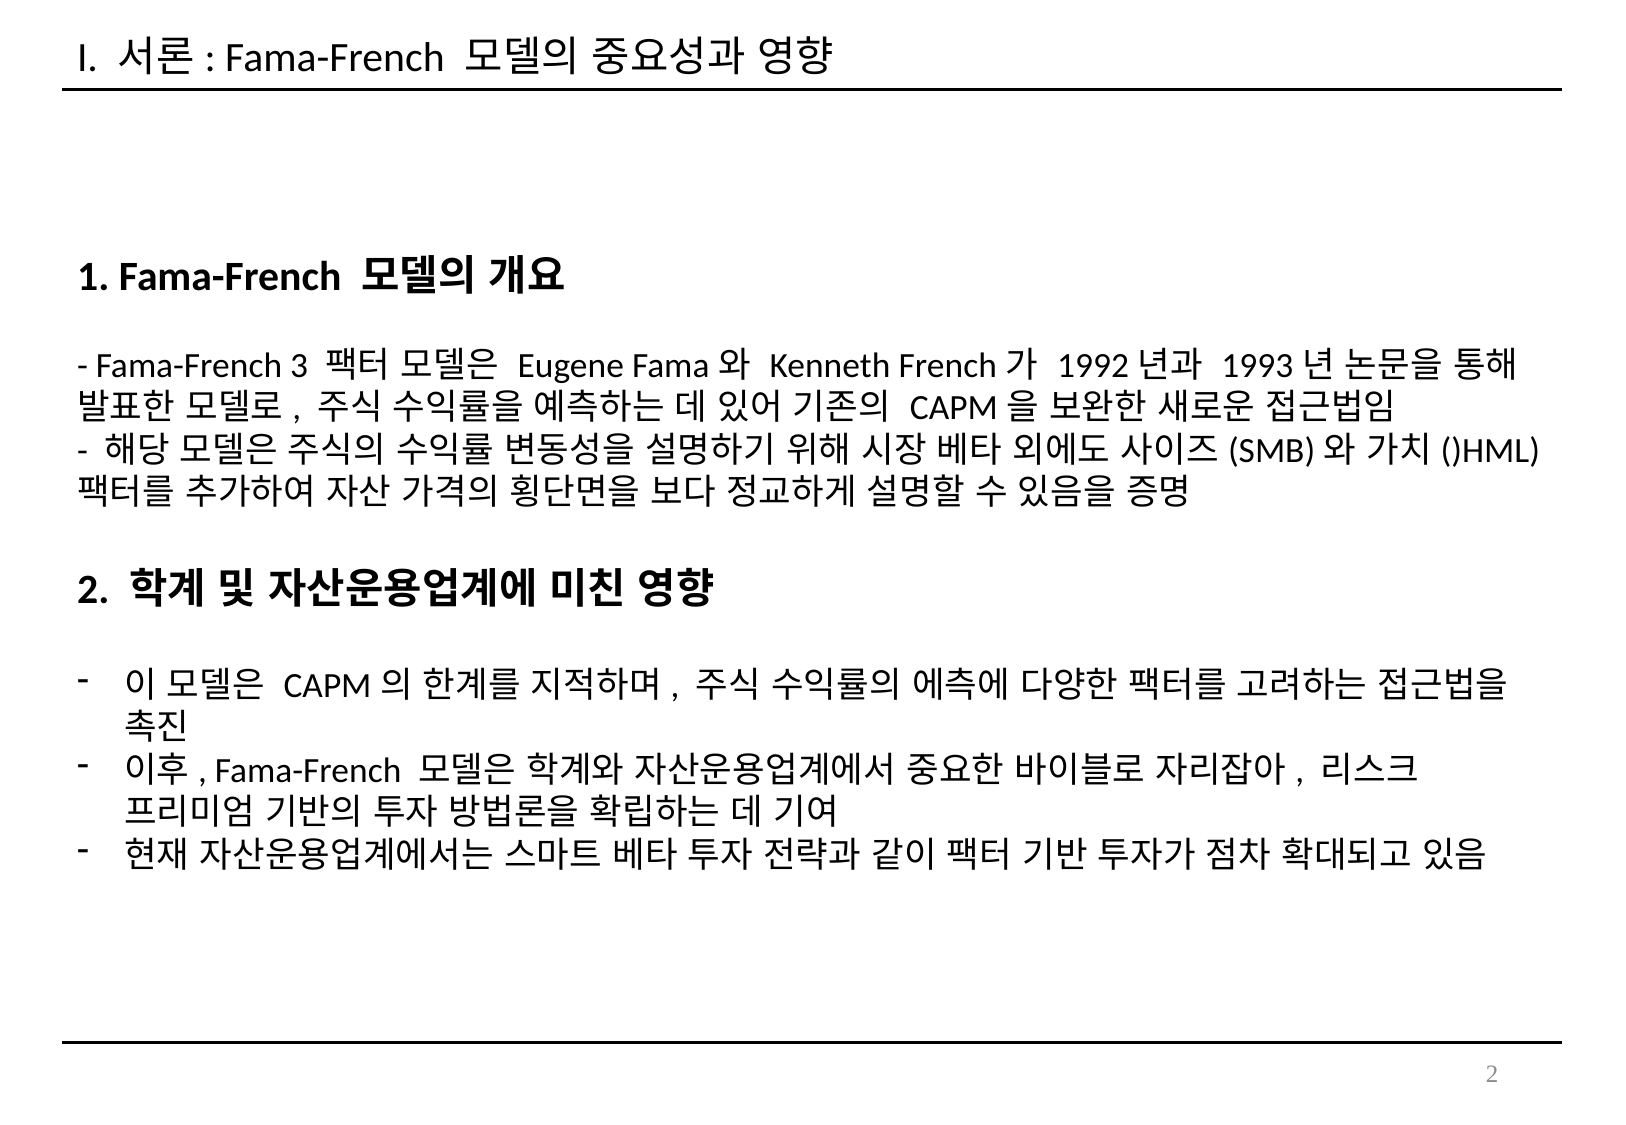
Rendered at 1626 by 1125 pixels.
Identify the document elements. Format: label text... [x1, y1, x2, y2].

text_box I. 서론: Fama-French 모델의 중요성과 영향 [62, 21, 1625, 87]
text_box 1. Fama-French 모델의 개요 - Fama-French 3 팩터 모델은 Eugene Fama와 Kenneth French가 1992년과 1993년 논문을 통해 발표한 모델로, 주식 수익률을 예측하는 데 있어 기존의 CAPM을 보완한 새로운 접근법임 - 해당 모델은 주식의 수익률 변동성을 설명하기 위해 시장 베타 외에도 사이즈(SMB)와 가치()HML) 팩터를 추가하여 자산 가격의 횡단면을 보다 정교하게 설명할 수 있음을 증명 2. 학계 및 자산운용업계에 미친 영향 이 모델은 CAPM의 한계를 지적하며, 주식 수익률의 에측에 다양한 팩터를 고려하는 접근법을 촉진 이후, Fama-French 모델은 학계와 자산운용업계에서 중요한 바이블로 자리잡아, 리스크 프리미엄 기반의 투자 방법론을 확립하는 데 기여 현재 자산운용업계에서는 스마트 베타 투자 전략과 같이 팩터 기반 투자가 점차 확대되고 있음 [62, 241, 1563, 882]
slide_number 2 [1147, 1043, 1514, 1103]
